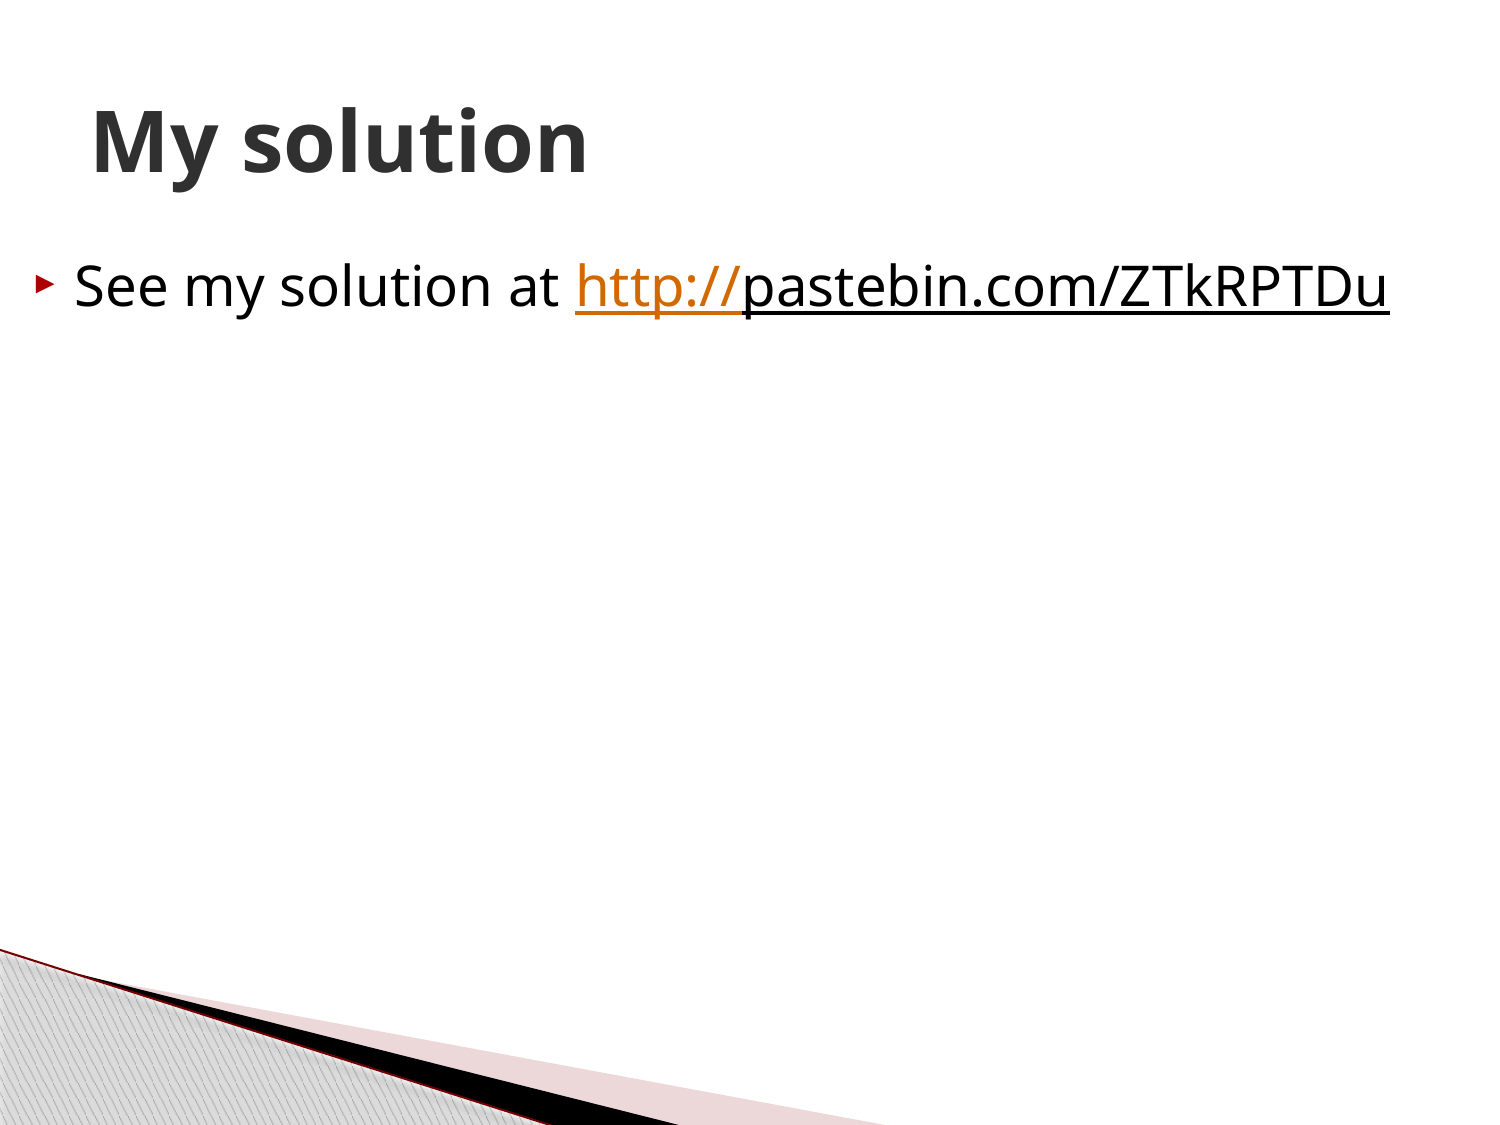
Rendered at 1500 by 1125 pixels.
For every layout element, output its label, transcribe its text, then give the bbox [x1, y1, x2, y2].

list See my solution at http://pastebin.com/ZTkRPTDu [0, 243, 1500, 986]
title My solution [75, 45, 1425, 233]
